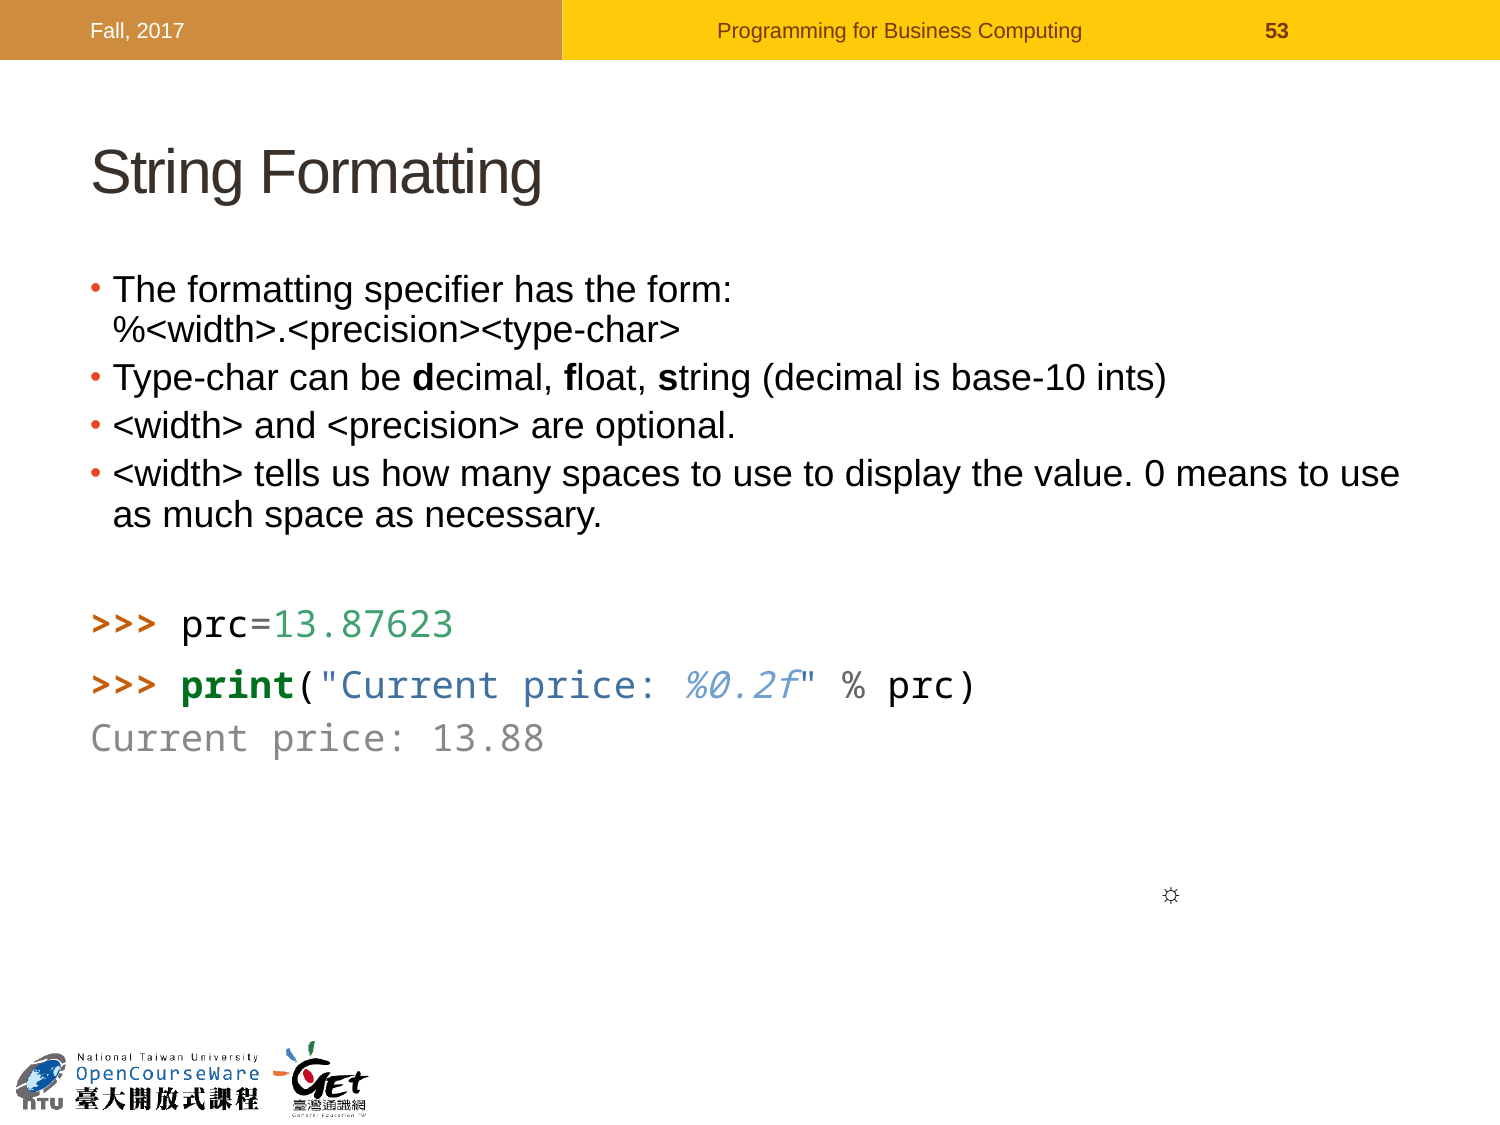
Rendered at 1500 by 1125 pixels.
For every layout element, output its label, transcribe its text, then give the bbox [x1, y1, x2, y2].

slide_number 53 [1250, 3, 1425, 57]
text_box ☼ [1143, 866, 1199, 916]
list The formatting specifier has the form: %<width>.<precision><type-char> Type-char can be decimal, float, string (decimal is base-10 ints) <width> and <precision> are optional. <width> tells us how many spaces to use to display the value. 0 means to use as much space as necessary. >>> prc=13.87623 >>> print("Current price: %0.2f" % prc) Current price: 13.88 [75, 262, 1425, 1063]
footer Programming for Business Computing [562, 3, 1238, 57]
picture [0, 1040, 375, 1124]
title String Formatting [75, 87, 1425, 250]
slide_number Fall, 2017 [75, 3, 550, 57]
